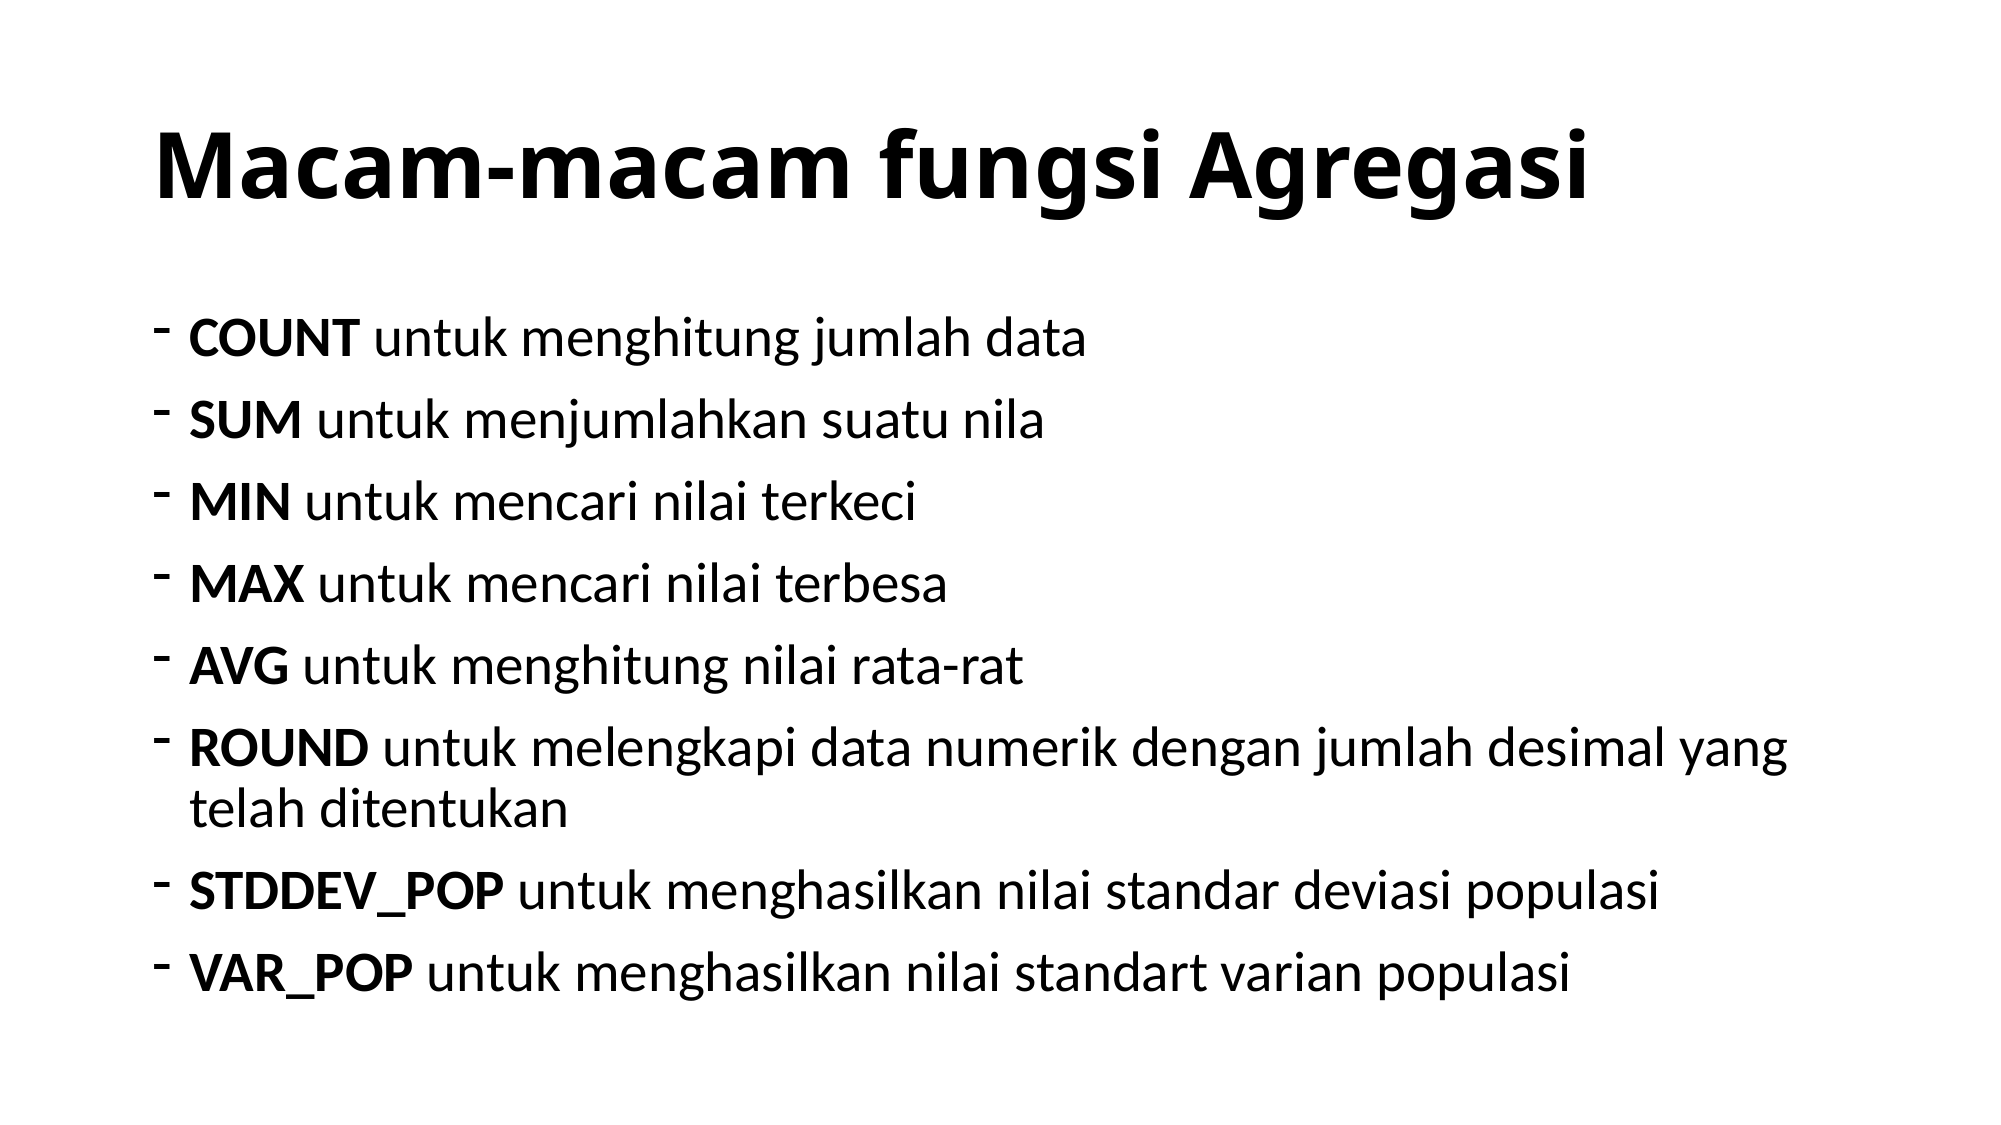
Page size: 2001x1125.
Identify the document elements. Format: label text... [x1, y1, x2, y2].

title Macam-macam fungsi Agregasi [137, 59, 1863, 278]
list COUNT untuk menghitung jumlah data SUM untuk menjumlahkan suatu nila MIN untuk mencari nilai terkeci MAX untuk mencari nilai terbesa AVG untuk menghitung nilai rata-rat ROUND untuk melengkapi data numerik dengan jumlah desimal yang telah ditentukan STDDEV_POP untuk menghasilkan nilai standar deviasi populasi VAR_POP untuk menghasilkan nilai standart varian populasi [137, 299, 1863, 1014]
